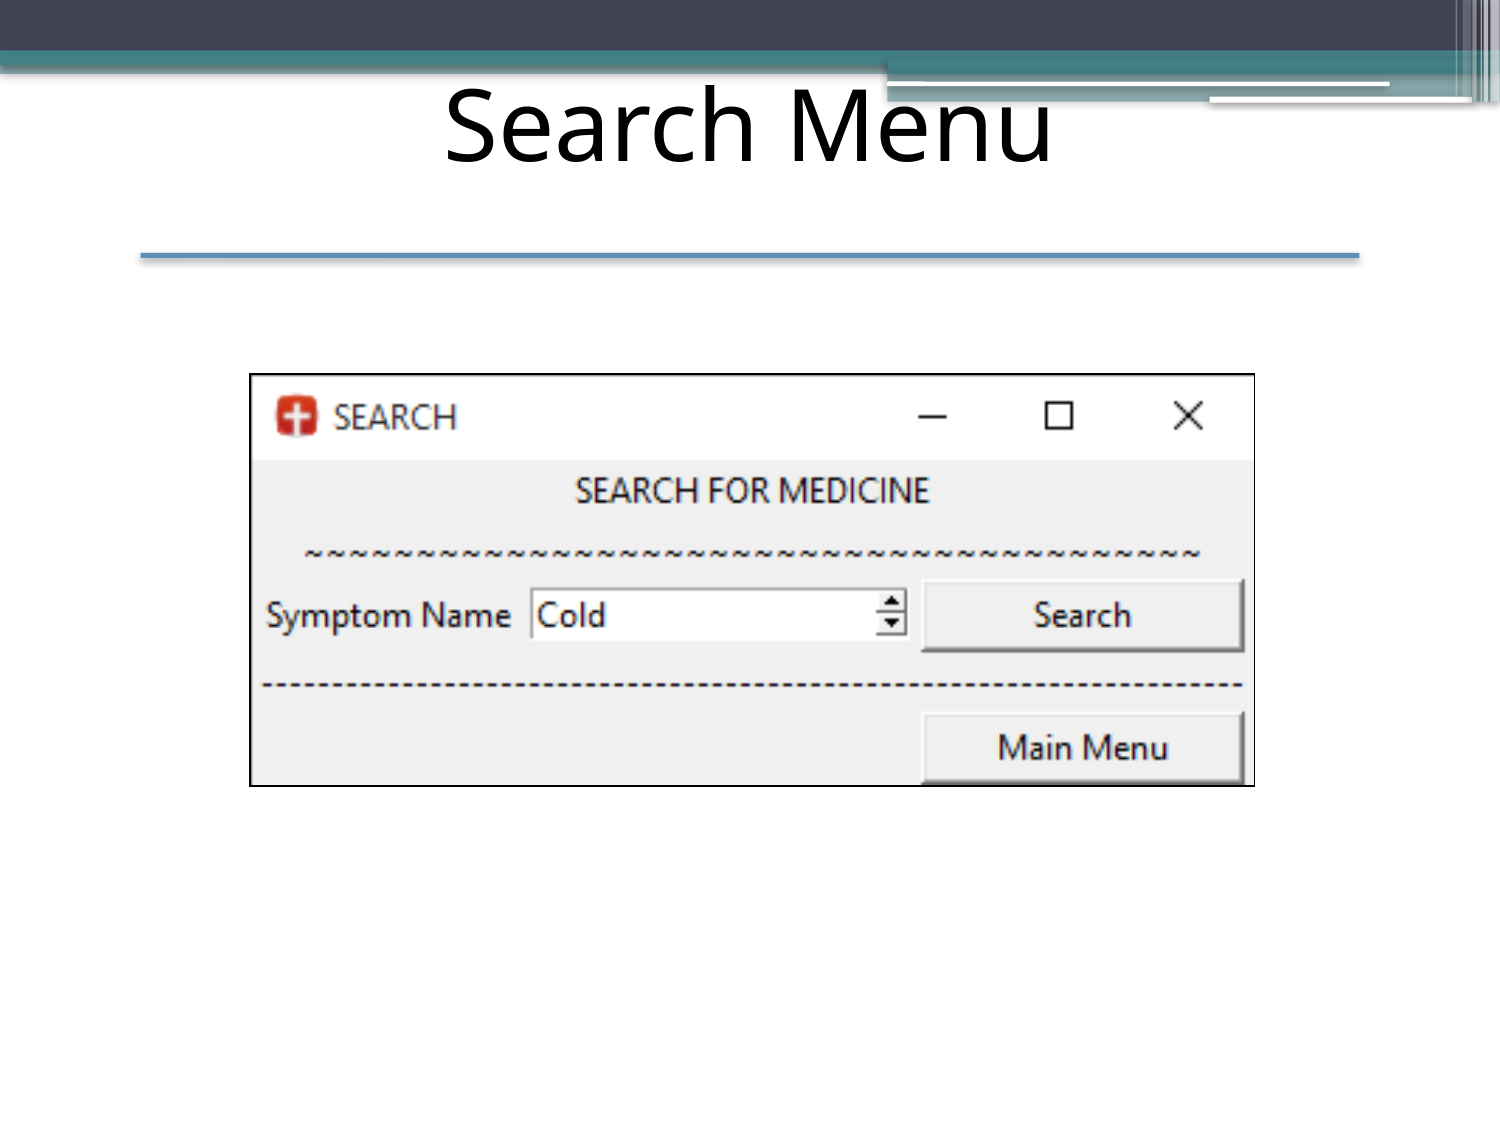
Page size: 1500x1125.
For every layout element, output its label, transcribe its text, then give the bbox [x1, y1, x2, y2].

picture [250, 374, 1255, 786]
text_box Search Menu [428, 54, 1072, 190]
